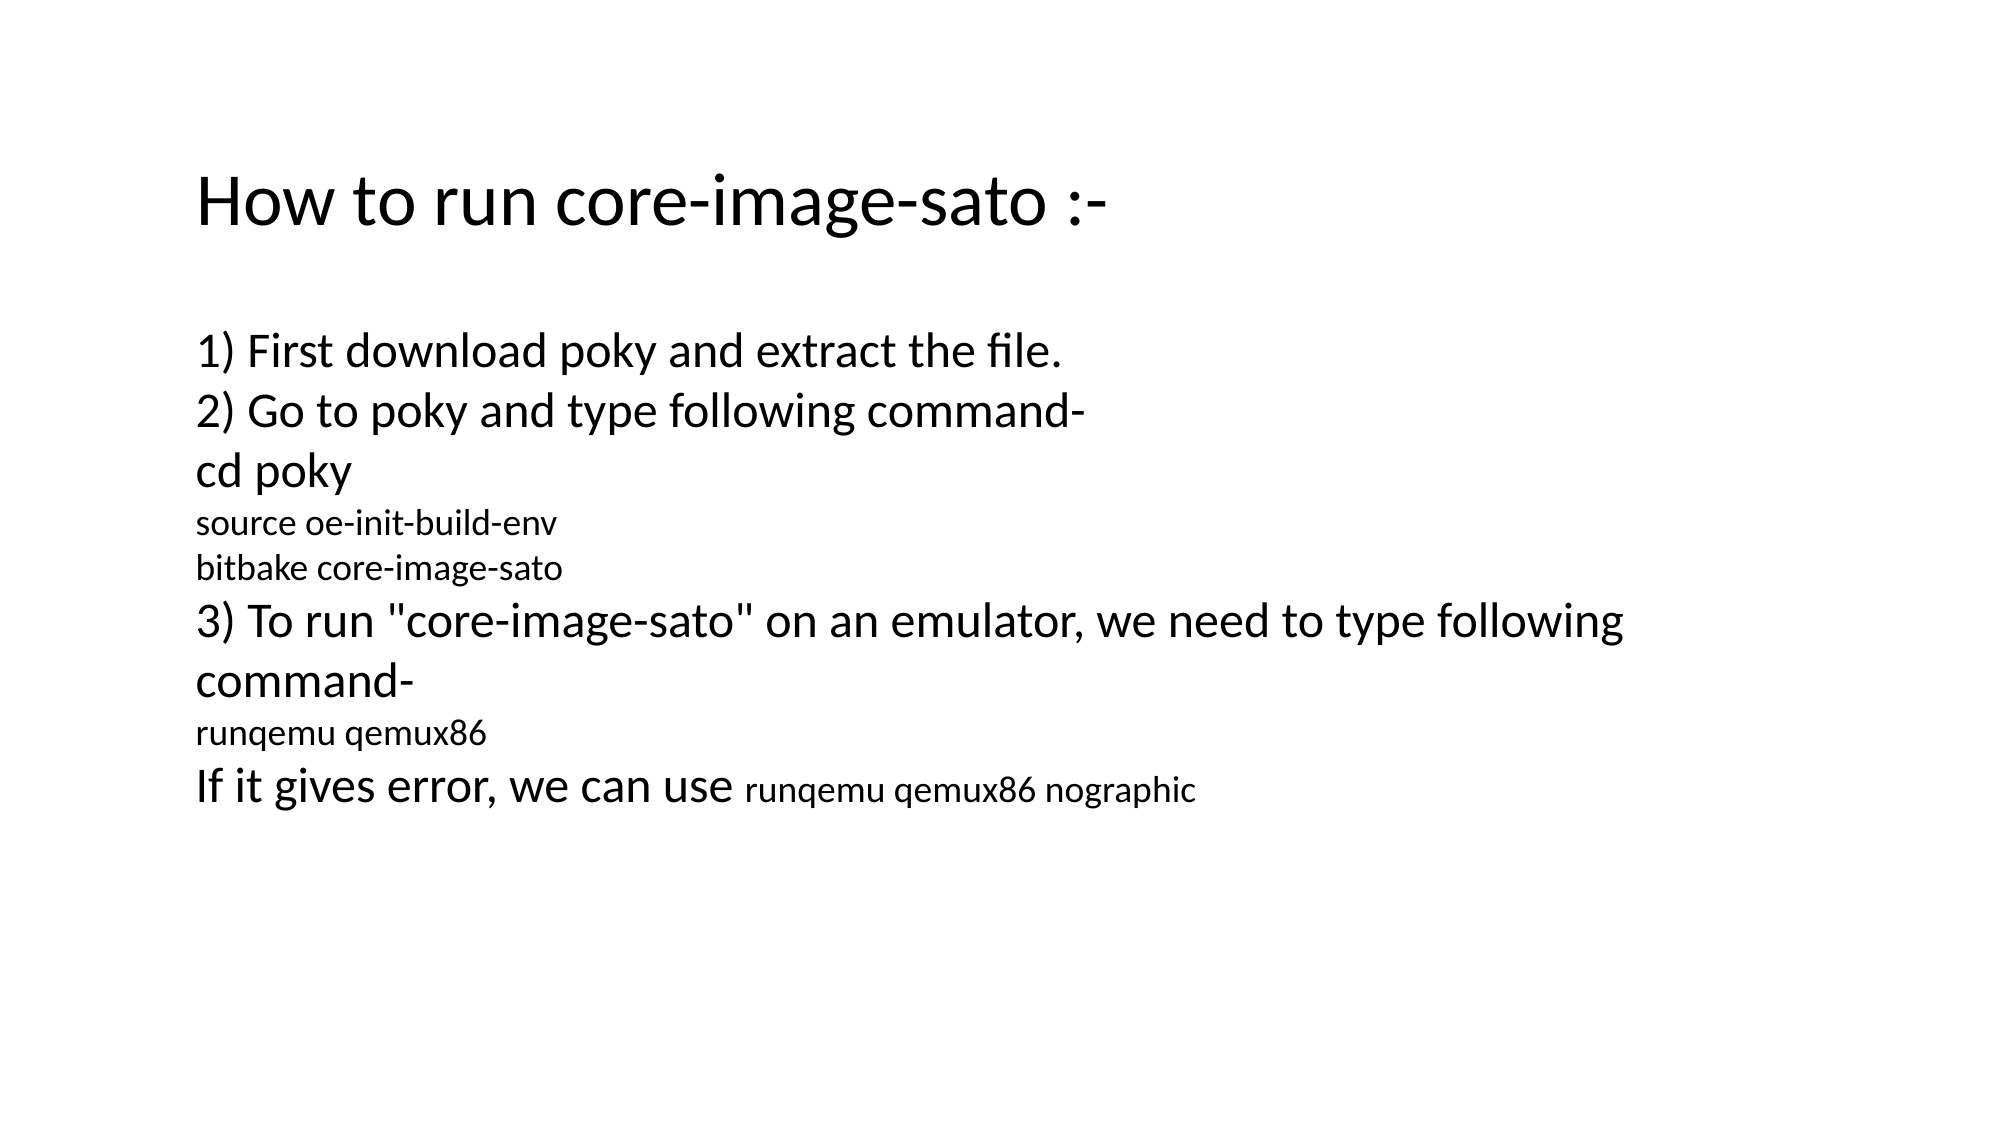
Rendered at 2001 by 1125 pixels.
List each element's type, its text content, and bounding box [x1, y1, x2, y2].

text_box 1) First download poky and extract the file. 2) Go to poky and type following command- cd poky source oe-init-build-env bitbake core-image-sato 3) To run "core-image-sato" on an emulator, we need to type following command- runqemu qemux86 If it gives error, we can use runqemu qemux86 nographic [180, 310, 1815, 956]
text_box How to run core-image-sato :- [181, 143, 1432, 248]
